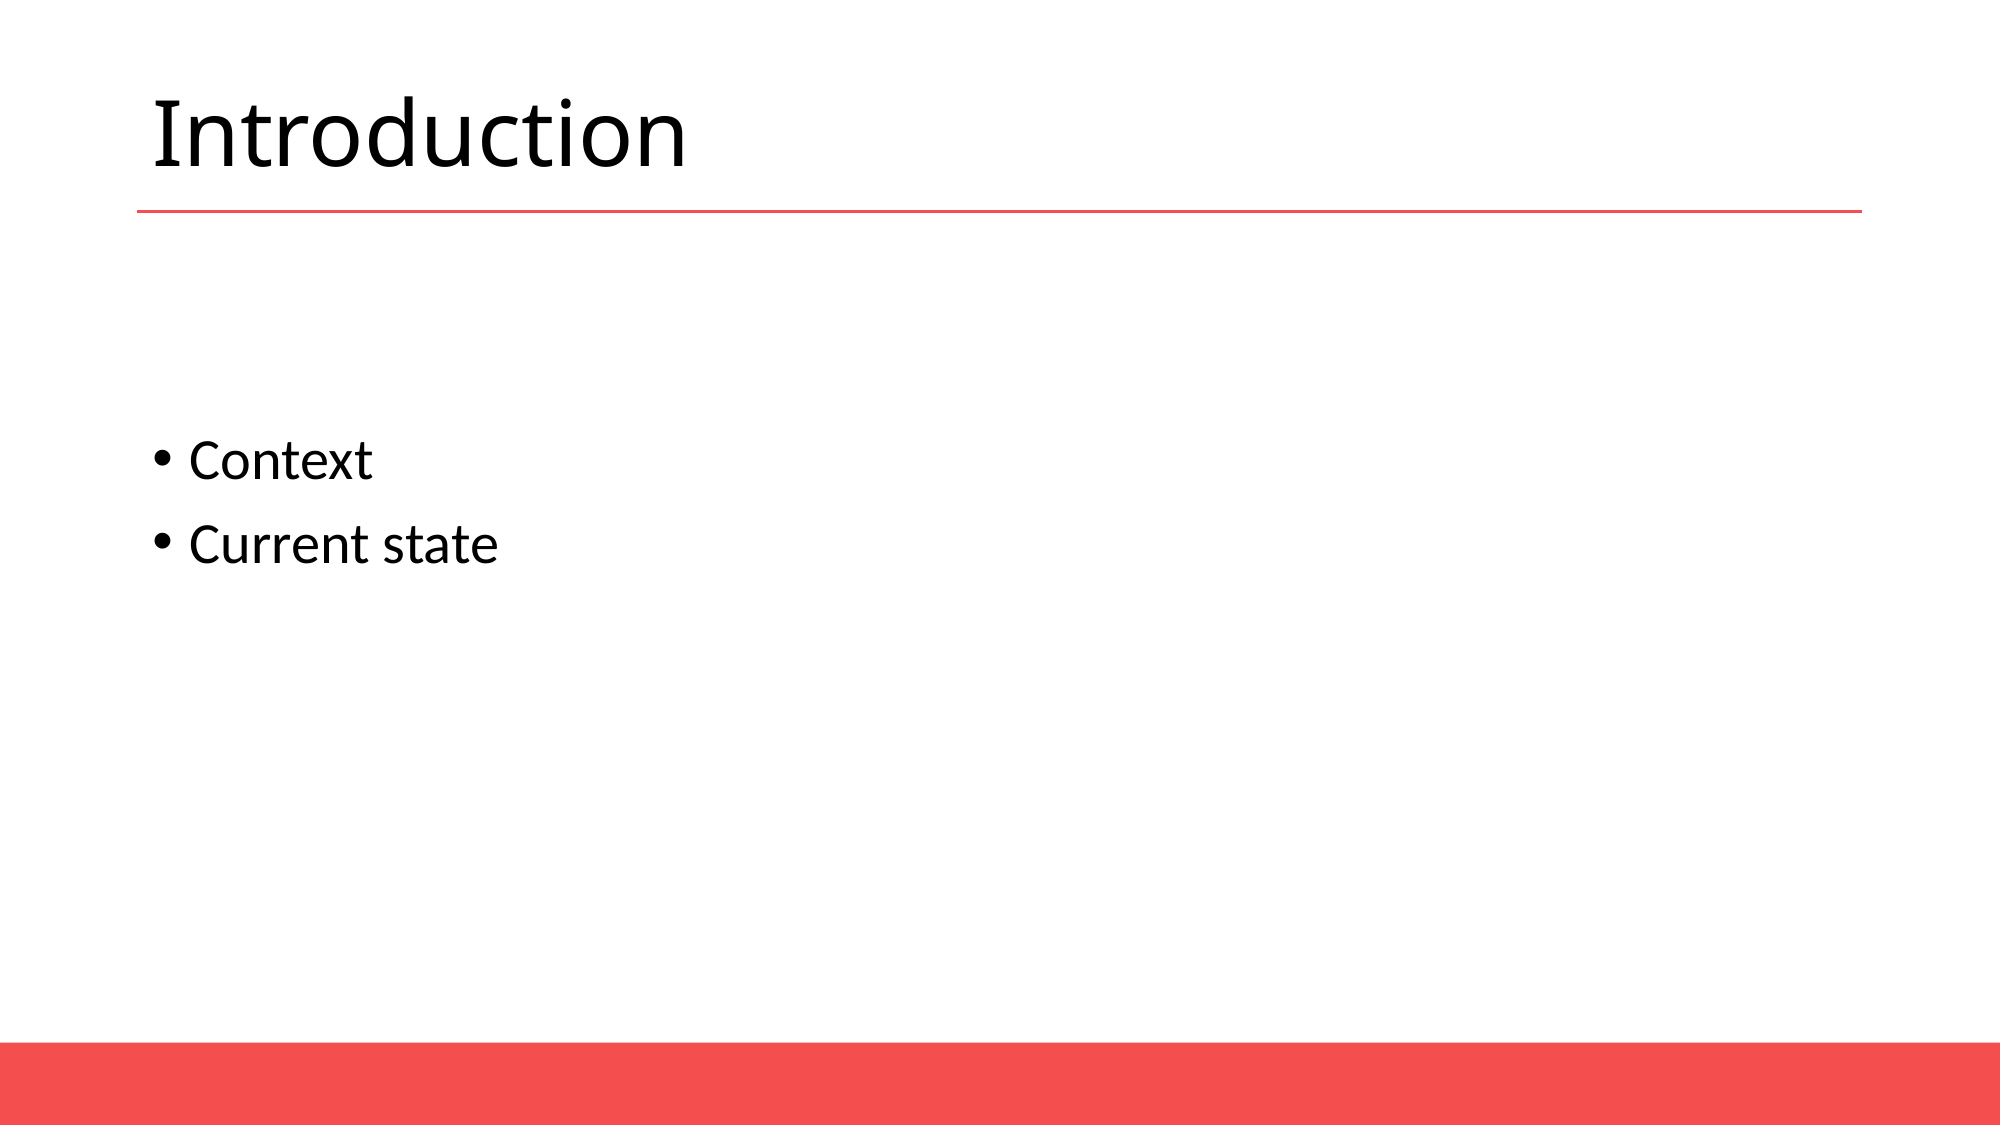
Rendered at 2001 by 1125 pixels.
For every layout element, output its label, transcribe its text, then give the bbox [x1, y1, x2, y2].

list Context Current state [137, 246, 1863, 1014]
title Introduction [137, 59, 1863, 214]
